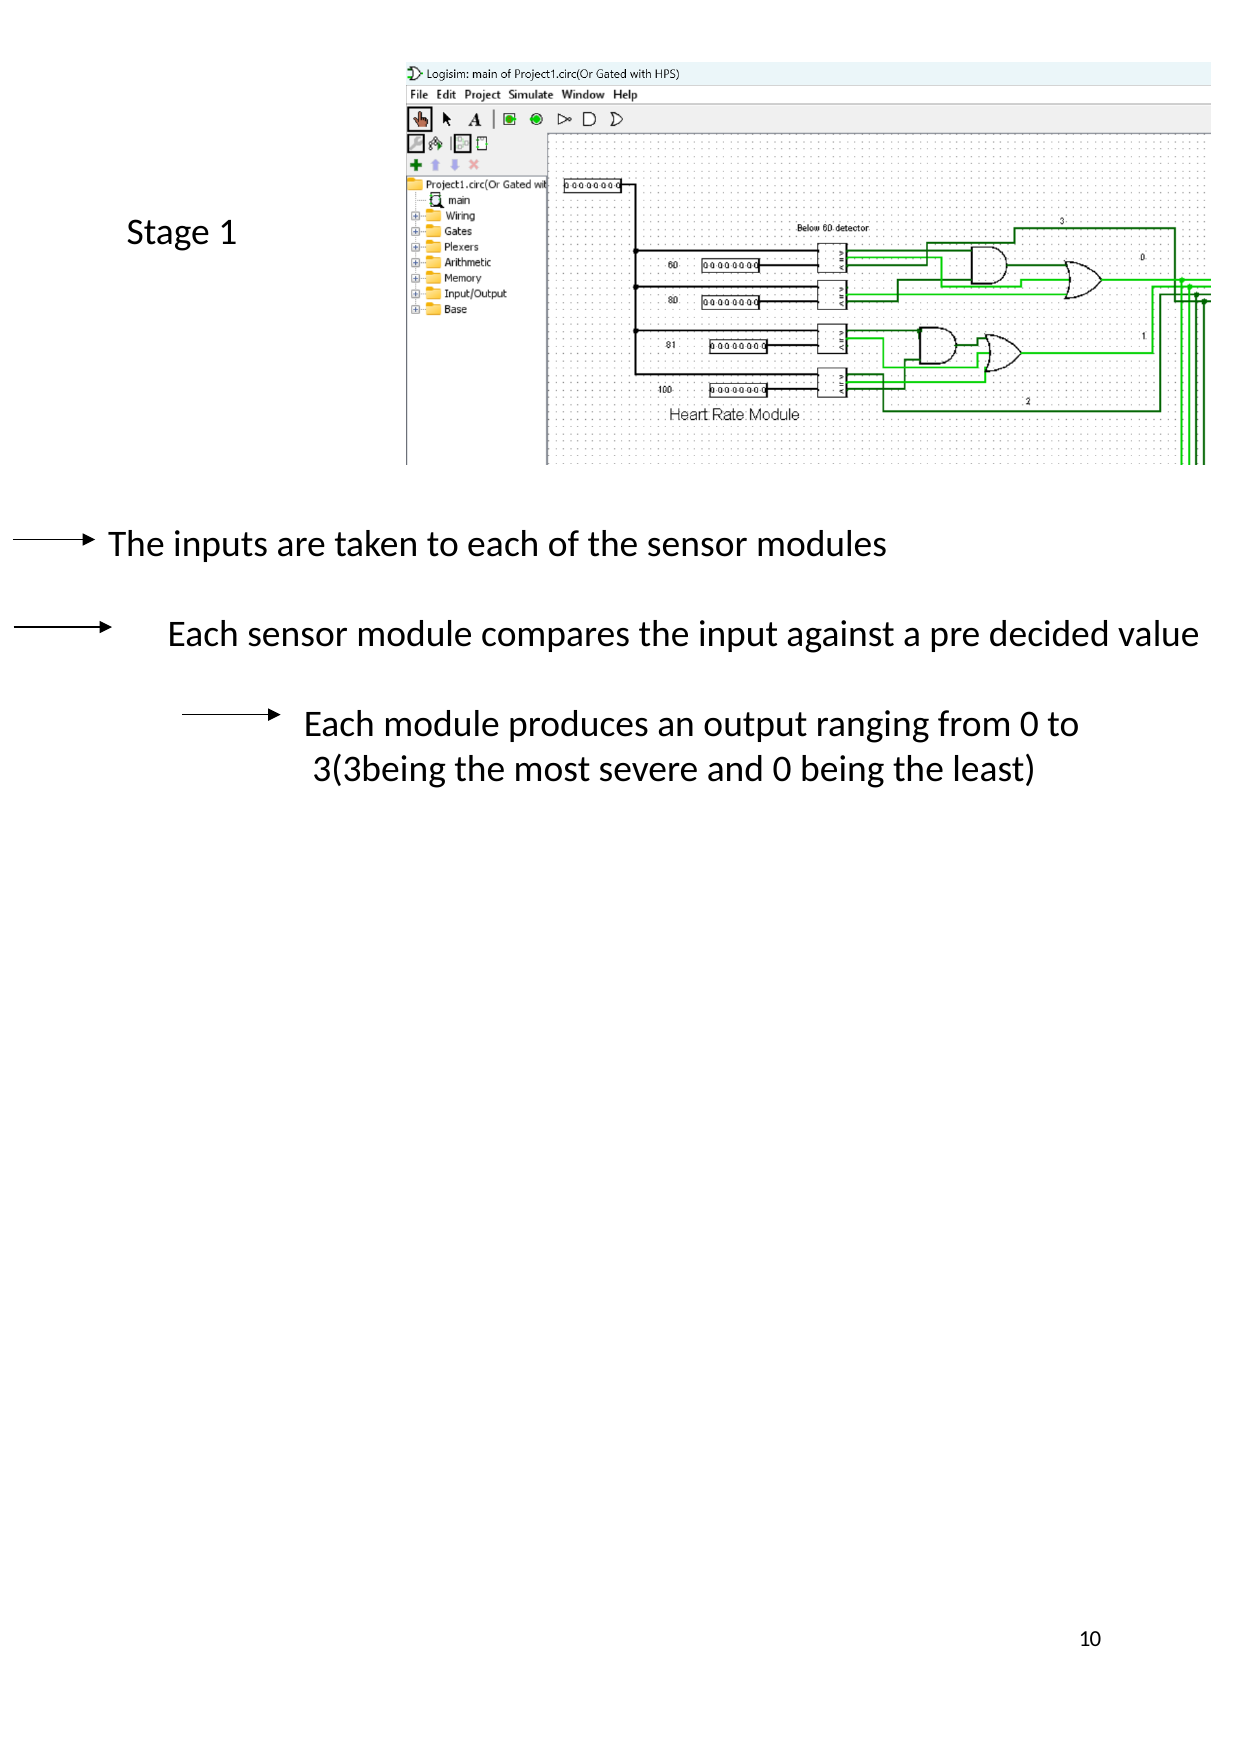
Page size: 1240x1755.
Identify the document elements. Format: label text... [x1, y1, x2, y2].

text_box 10 [1072, 1626, 1145, 1651]
text_box The inputs are taken to each of the sensor modules Each sensor module compares the input against a pre decided value Each module produces an output ranging from 0 to 3(3being the most severe and 0 being the least) [0, 511, 1240, 1020]
picture [405, 61, 1212, 465]
text_box Stage 1 [111, 199, 400, 417]
